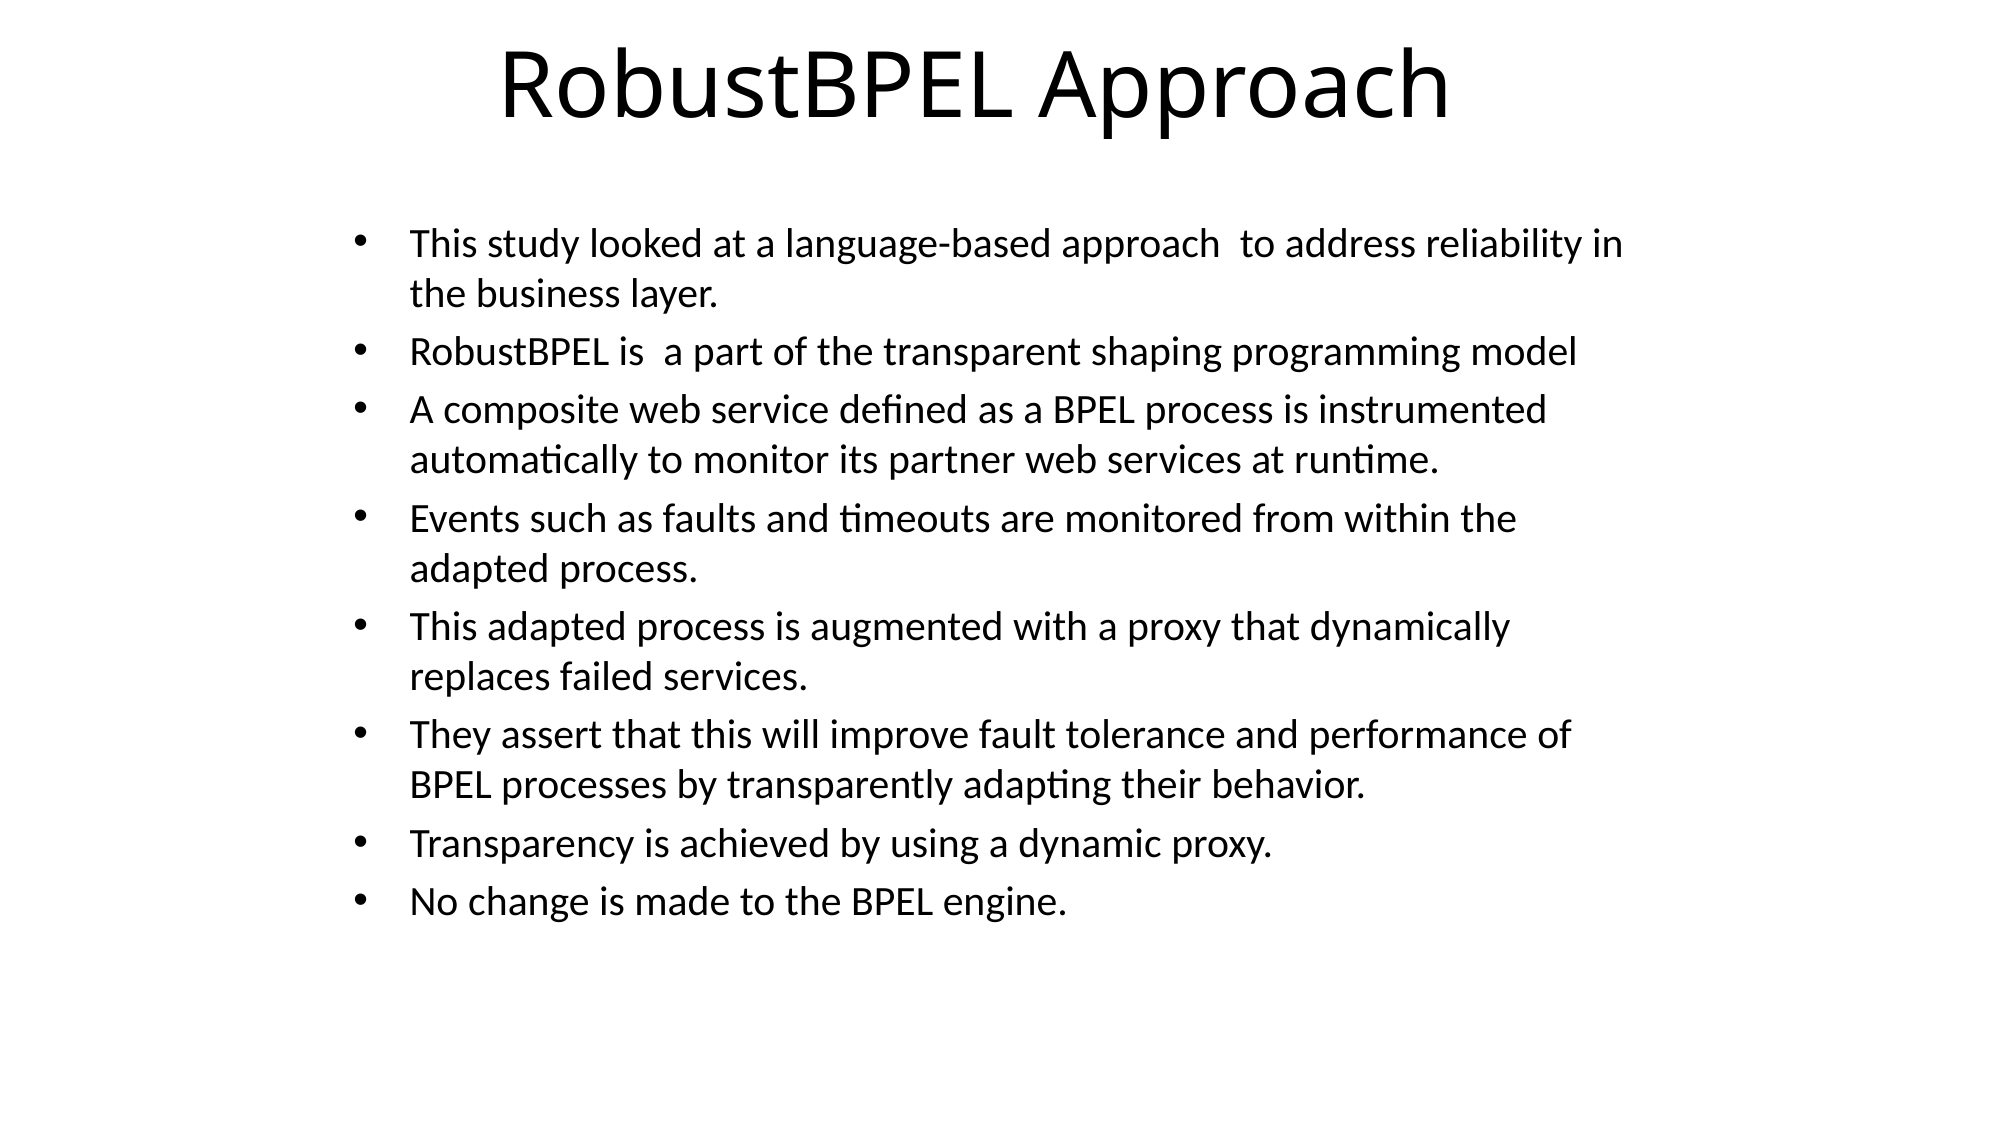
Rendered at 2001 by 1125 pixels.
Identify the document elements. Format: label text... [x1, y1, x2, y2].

text_box This study looked at a language-based approach to address reliability in the business layer. RobustBPEL is a part of the transparent shaping programming model A composite web service defined as a BPEL process is instrumented automatically to monitor its partner web services at runtime. Events such as faults and timeouts are monitored from within the adapted process. This adapted process is augmented with a proxy that dynamically replaces failed services. They assert that this will improve fault tolerance and performance of BPEL processes by transparently adapting their behavior. Transparency is achieved by using a dynamic proxy. No change is made to the BPEL engine. [338, 208, 1673, 977]
text_box RobustBPEL Approach [338, 0, 1614, 161]
